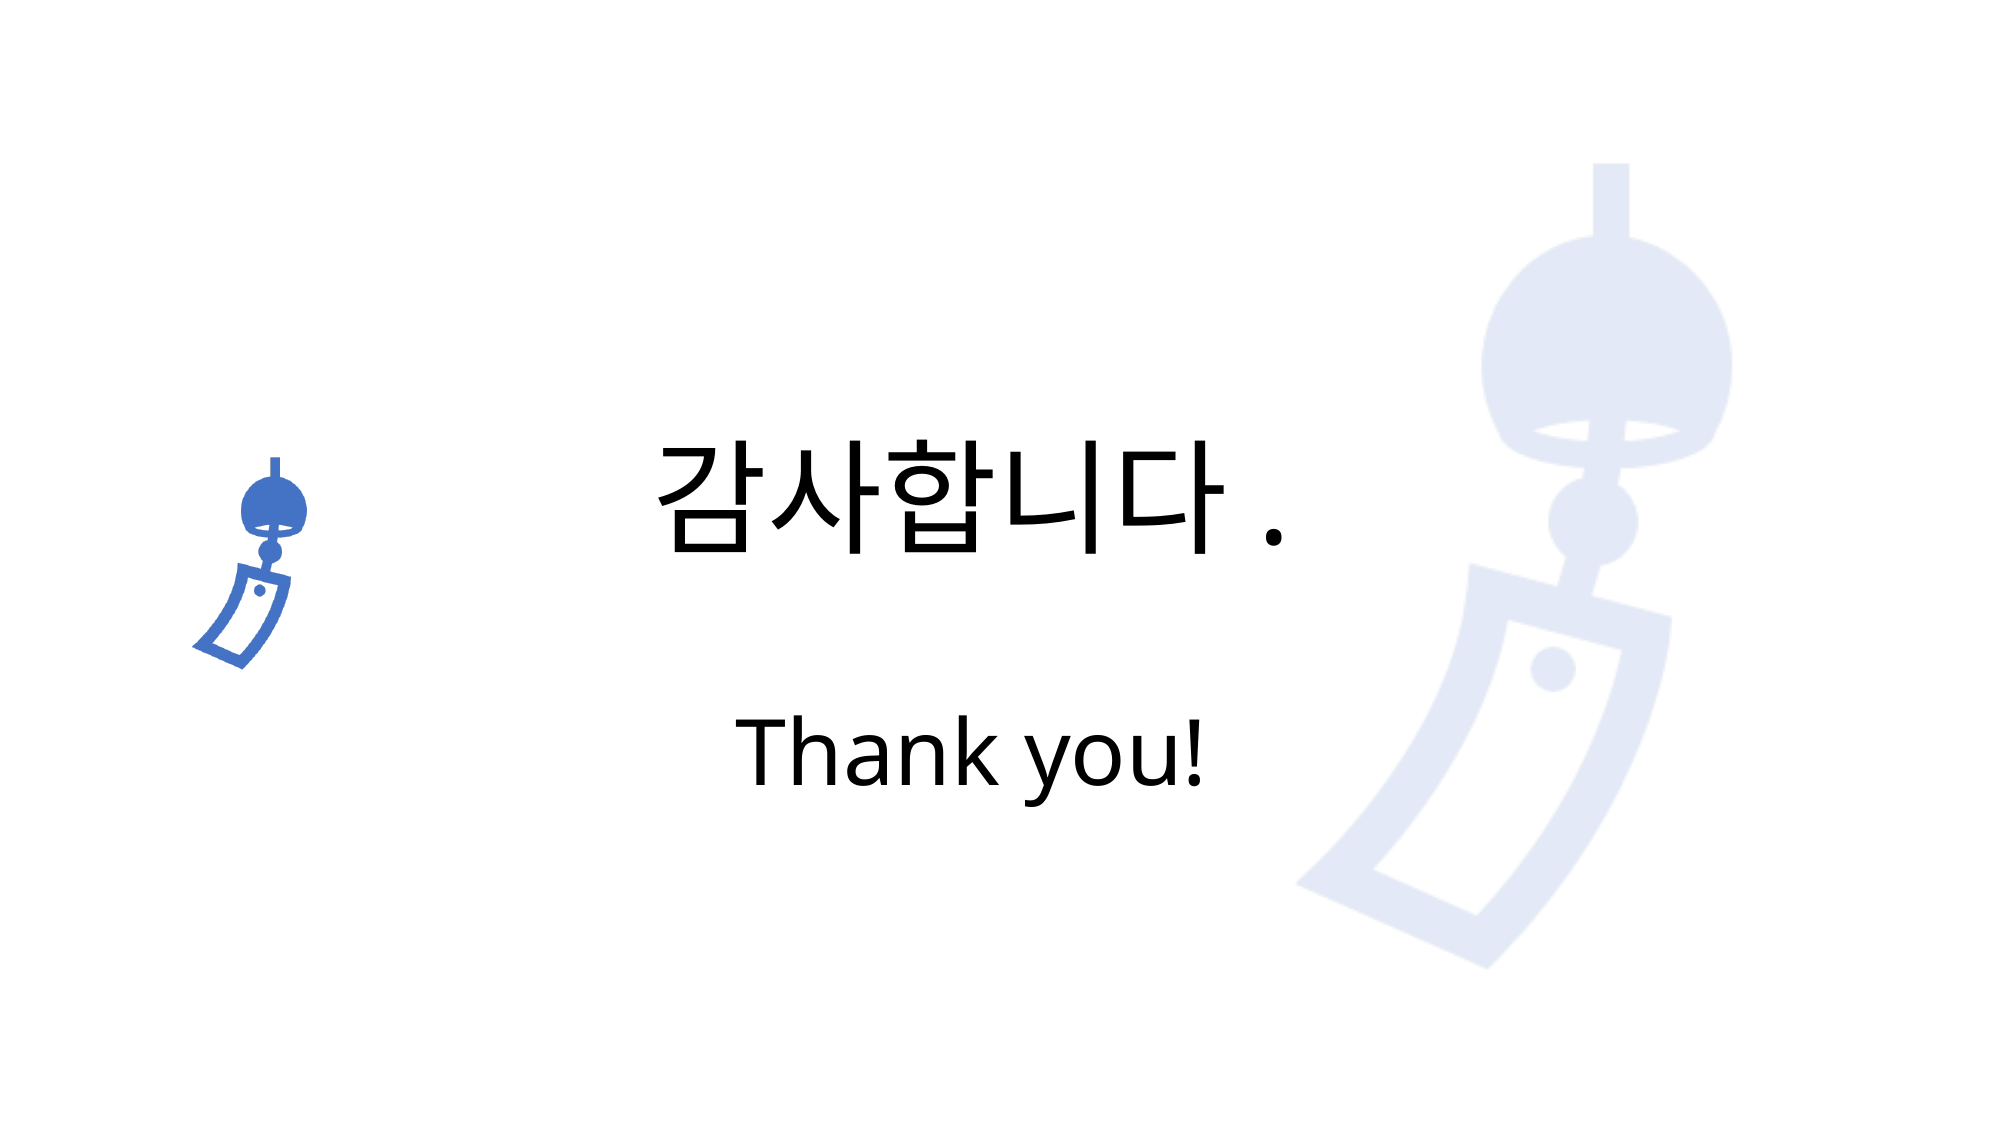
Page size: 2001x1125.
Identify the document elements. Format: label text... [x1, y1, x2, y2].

title 감사합니다. Thank you! [462, 358, 1089, 883]
picture [137, 449, 363, 675]
picture [1089, 133, 1947, 992]
